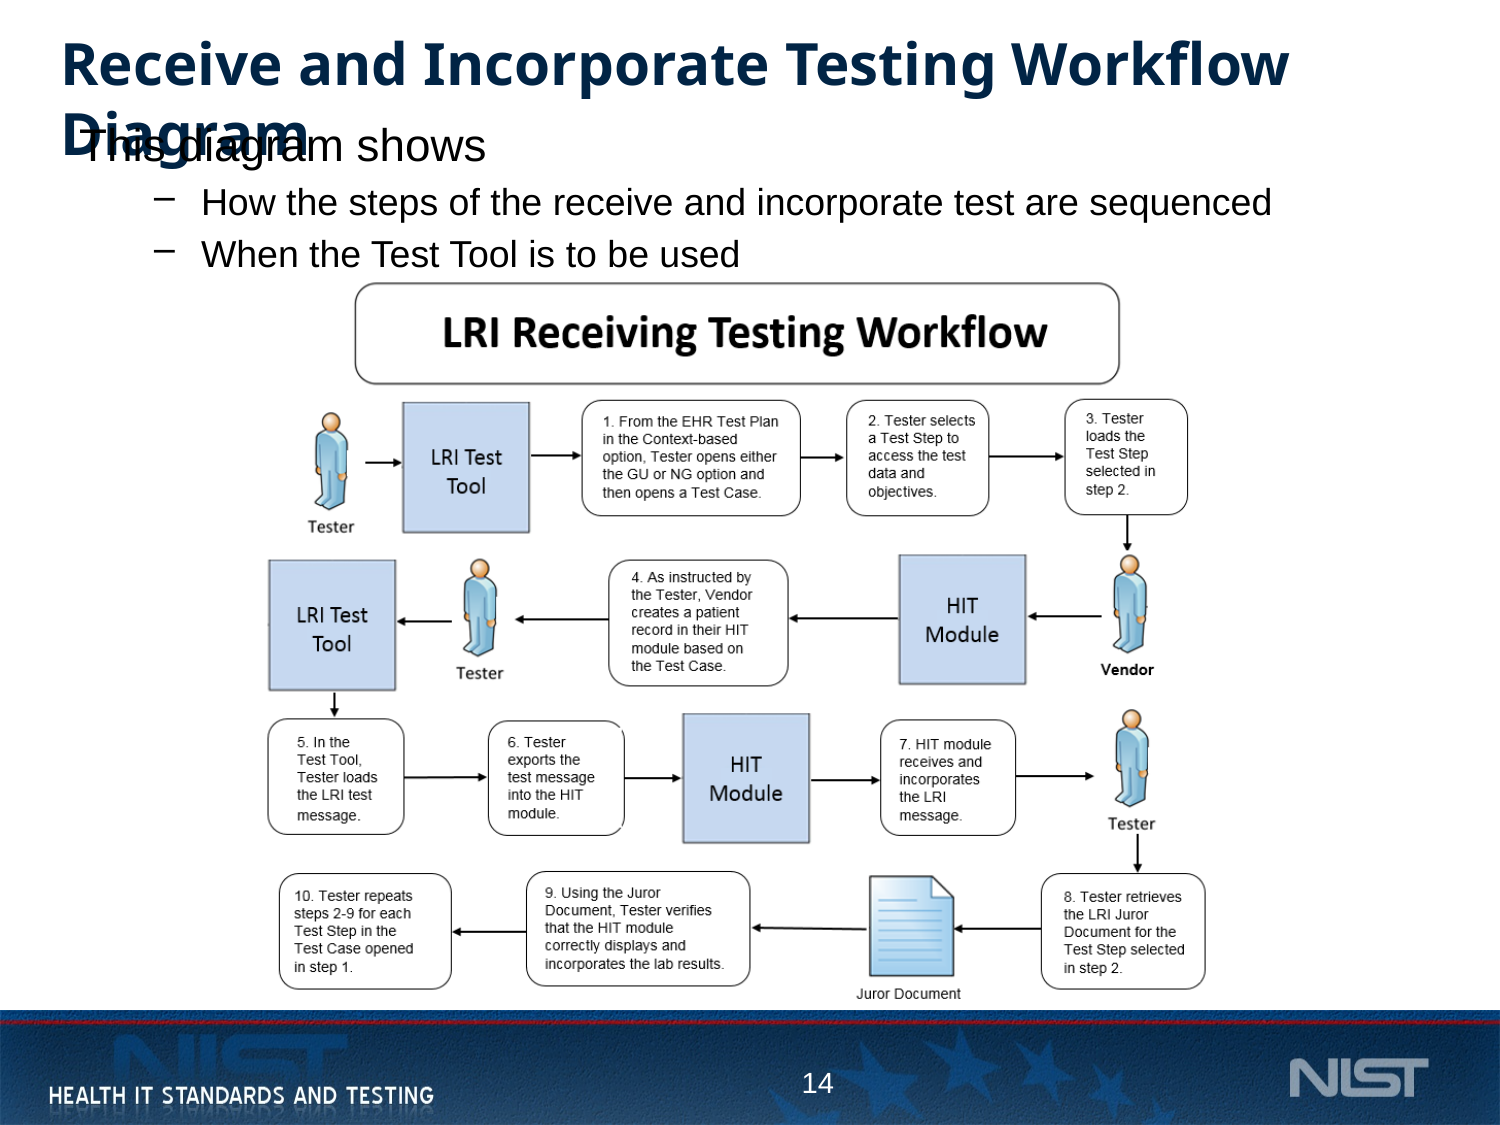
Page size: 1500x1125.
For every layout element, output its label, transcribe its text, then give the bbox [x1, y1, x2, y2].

picture [0, 1010, 1500, 1125]
slide_number 14 [642, 1056, 994, 1125]
title Receive and Incorporate Testing Workflow Diagram [45, 19, 1396, 106]
picture [249, 274, 1219, 1004]
list This diagram shows How the steps of the receive and incorporate test are sequenced When the Test Tool is to be used [63, 107, 1476, 293]
